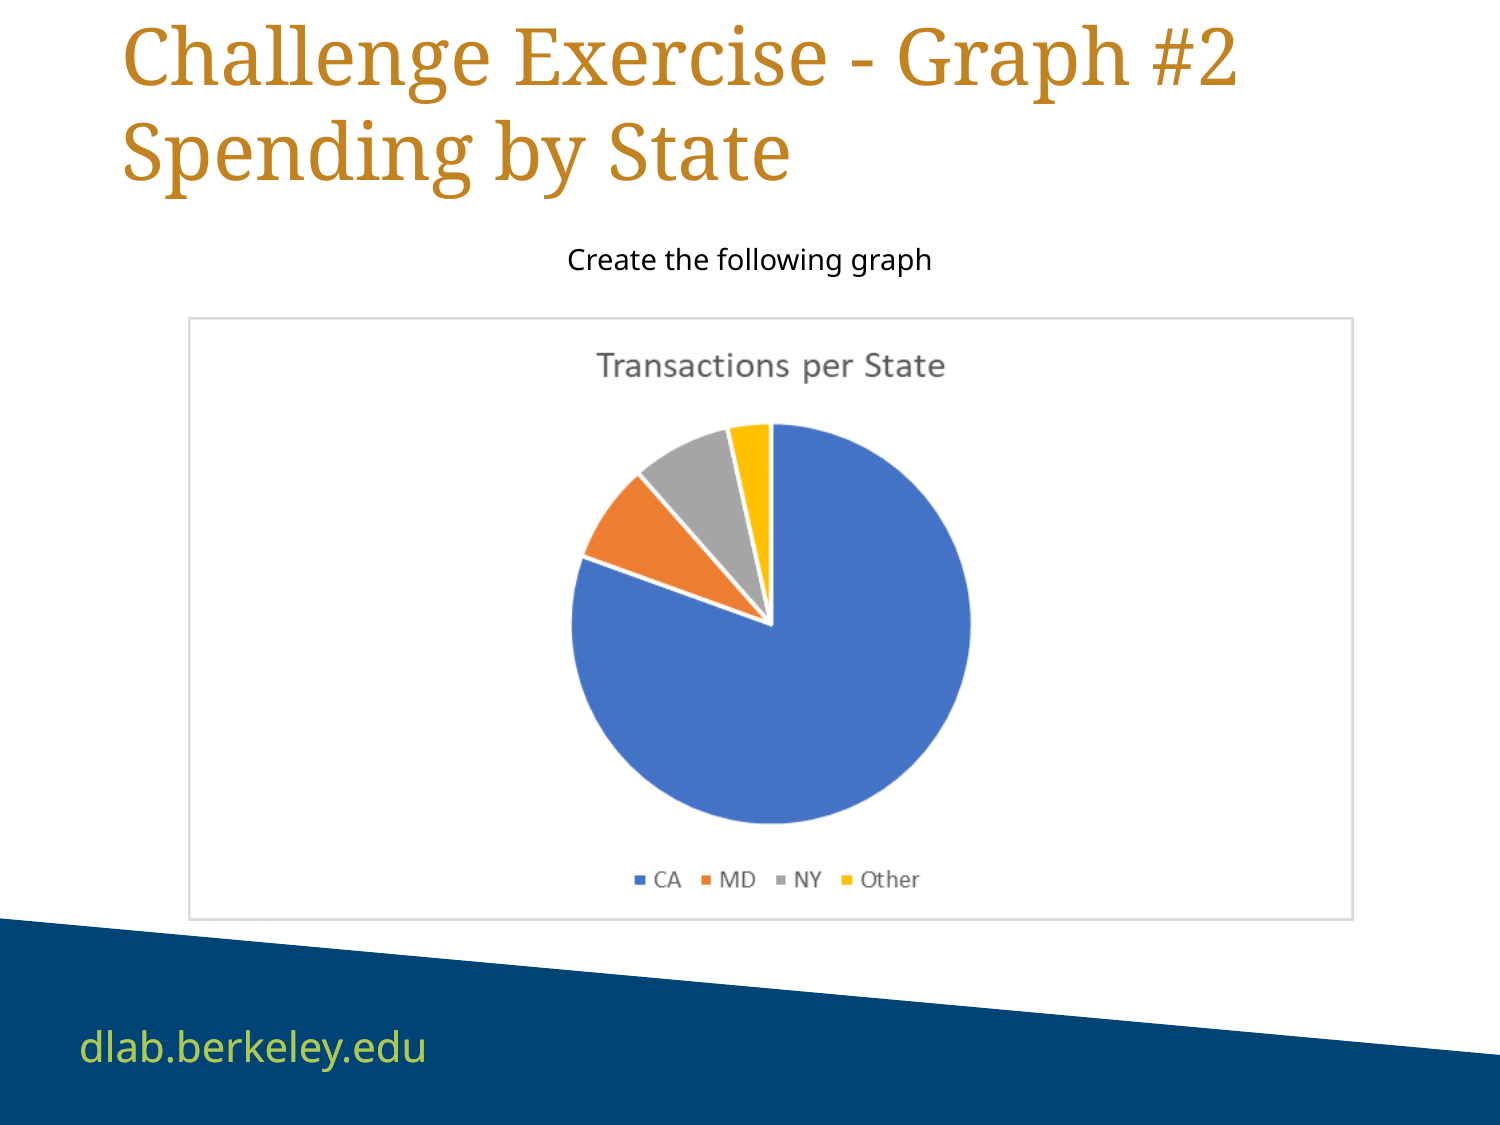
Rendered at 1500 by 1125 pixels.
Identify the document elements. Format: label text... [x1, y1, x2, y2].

picture [188, 317, 1355, 921]
text_box Create the following graph [431, 226, 1069, 291]
title Challenge Exercise - Graph #2 Spending by State [121, 6, 1451, 201]
